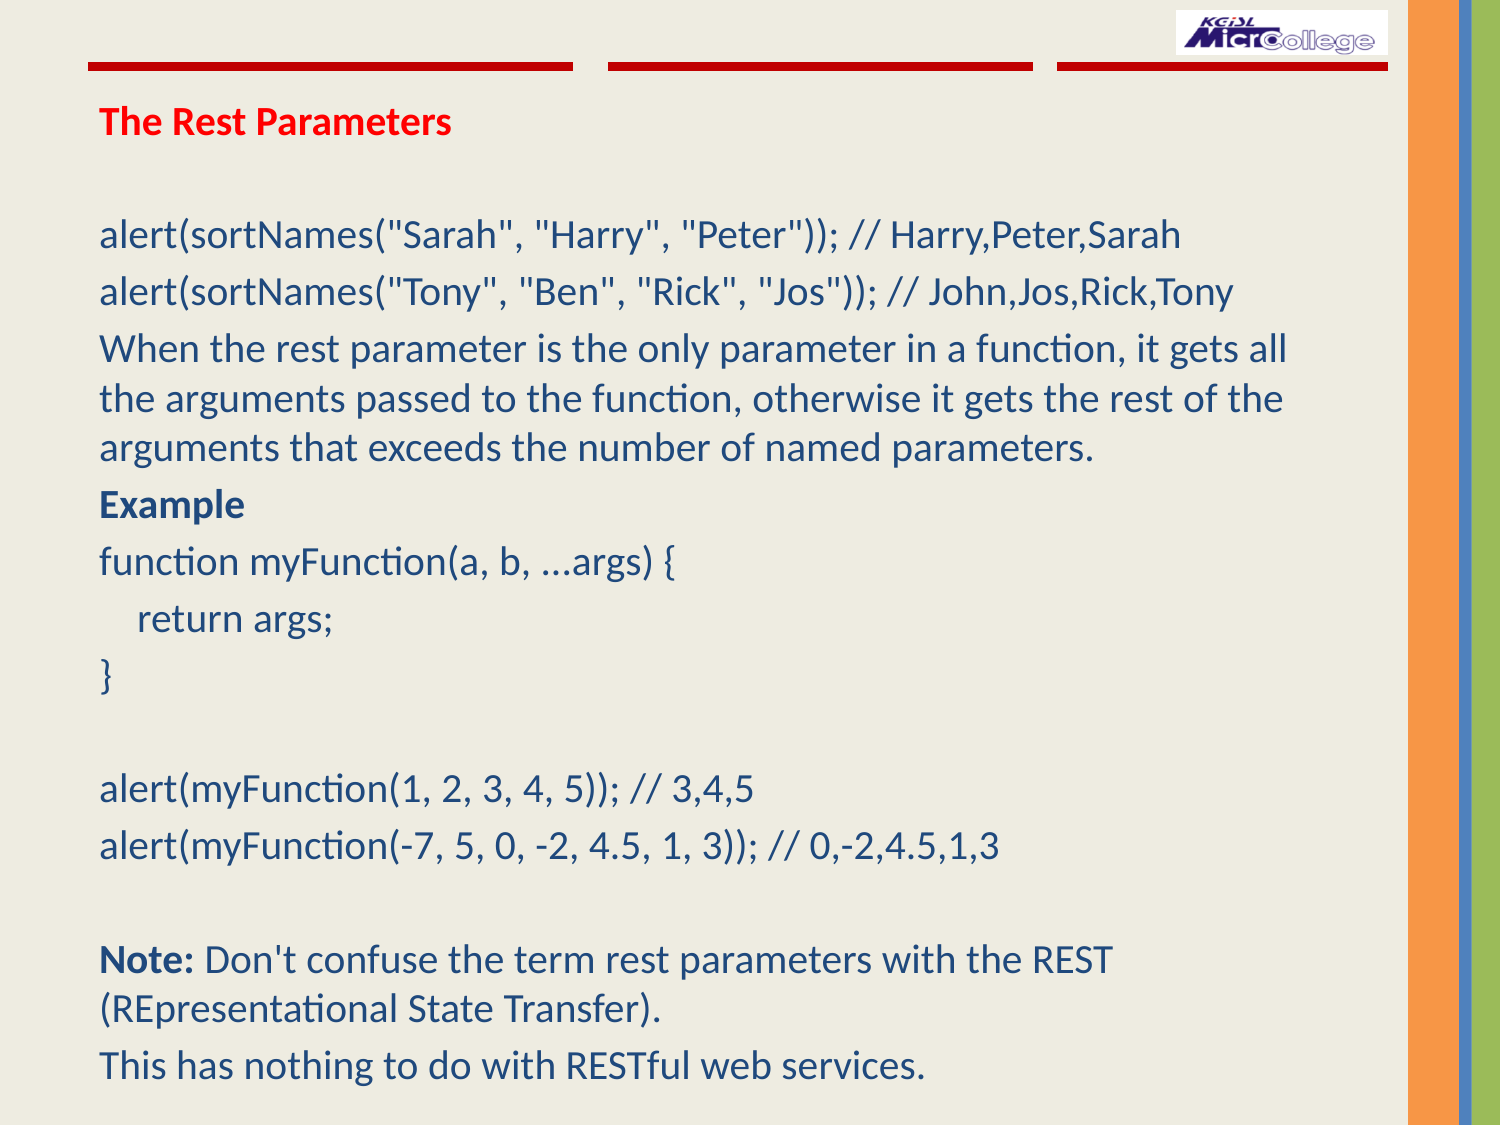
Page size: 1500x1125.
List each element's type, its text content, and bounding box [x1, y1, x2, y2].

list The Rest Parameters alert(sortNames("Sarah", "Harry", "Peter")); // Harry,Peter,Sarah alert(sortNames("Tony", "Ben", "Rick", "Jos")); // John,Jos,Rick,Tony When the rest parameter is the only parameter in a function, it gets all the arguments passed to the function, otherwise it gets the rest of the arguments that exceeds the number of named parameters. Example function myFunction(a, b, ...args) { return args; } alert(myFunction(1, 2, 3, 4, 5)); // 3,4,5 alert(myFunction(-7, 5, 0, -2, 4.5, 1, 3)); // 0,-2,4.5,1,3 Note: Don't confuse the term rest parameters with the REST (REpresentational State Transfer). This has nothing to do with RESTful web services. [84, 86, 1310, 1097]
picture [1175, 10, 1389, 55]
